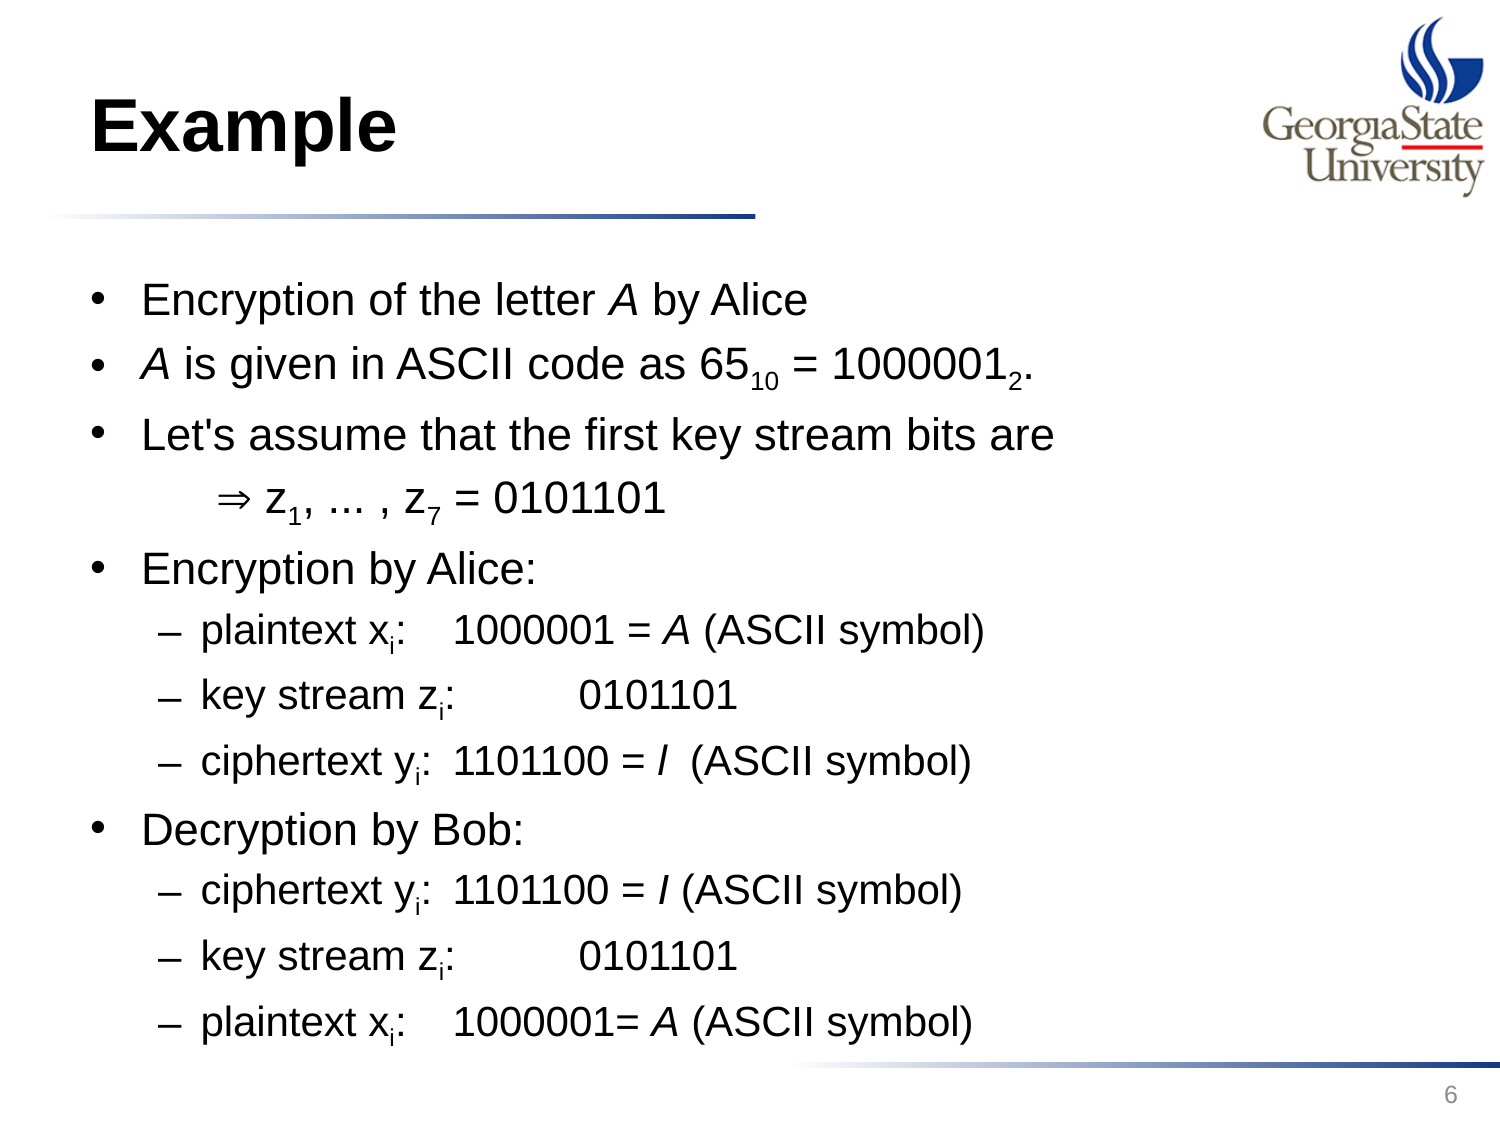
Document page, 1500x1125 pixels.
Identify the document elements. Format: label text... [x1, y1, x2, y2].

picture [1247, 0, 1500, 216]
list Encryption of the letter A by Alice A is given in ASCII code as 6510 = 10000012. Let's assume that the first key stream bits are  z1, ... , z7 = 0101101 Encryption by Alice: plaintext xi: 1000001 = A (ASCII symbol) key stream zi: 0101101 ciphertext yi: 1101100 = l (ASCII symbol) Decryption by Bob: ciphertext yi: 1101100 = I (ASCII symbol) key stream zi: 0101101 plaintext xi: 1000001= A (ASCII symbol) [75, 262, 1425, 1064]
title Example [75, 27, 1234, 215]
slide_number 6 [1123, 1064, 1474, 1124]
